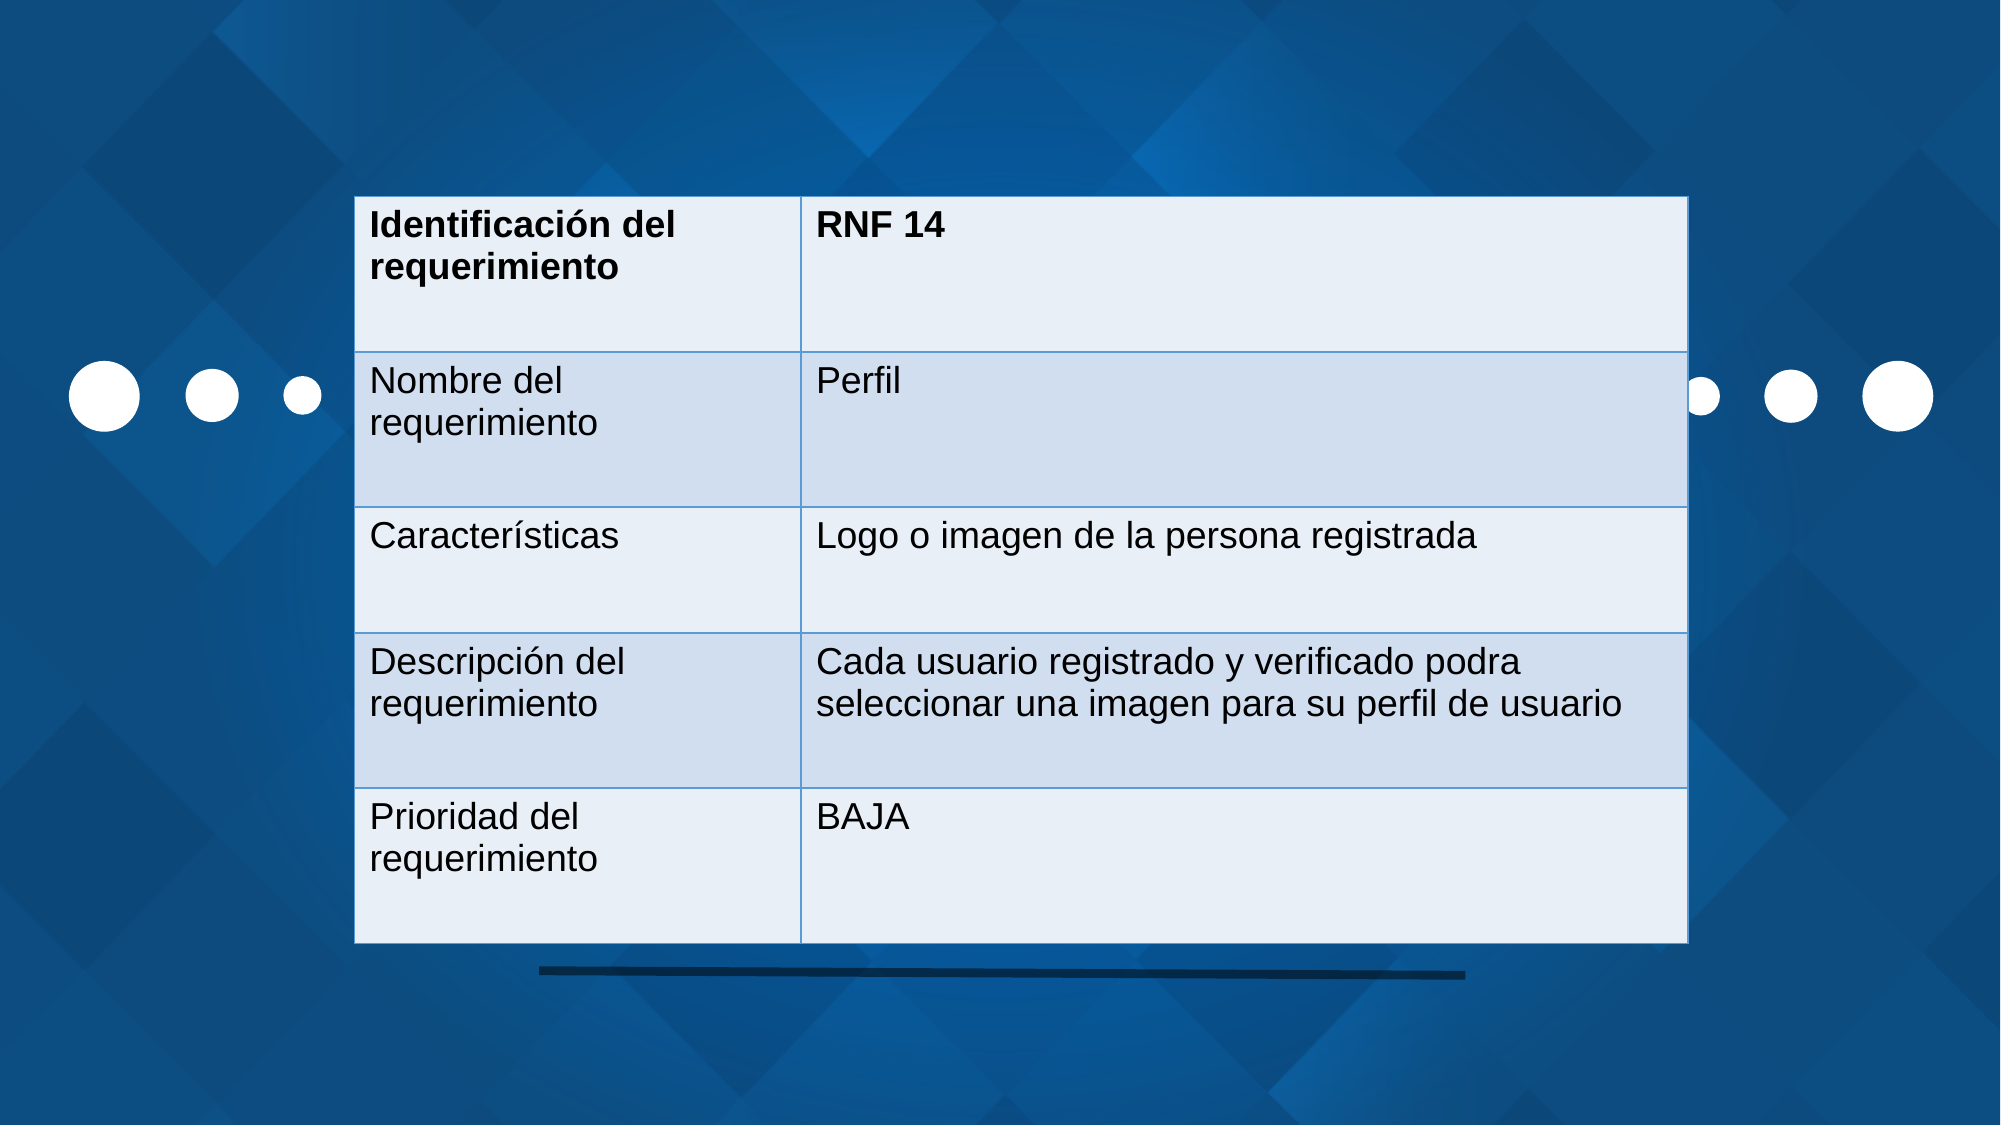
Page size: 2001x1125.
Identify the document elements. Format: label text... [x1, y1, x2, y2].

table_cell BAJA [802, 789, 1687, 943]
table_cell Descripción del requerimiento [355, 634, 800, 787]
table_header RNF 14 [802, 197, 1687, 351]
table_cell Prioridad del requerimiento [355, 789, 800, 943]
table_cell Perfil [802, 353, 1687, 506]
table_cell Logo o imagen de la persona registrada [802, 508, 1687, 632]
picture [0, 0, 2001, 1125]
table_header Identificación del requerimiento [355, 197, 800, 351]
table_cell Cada usuario registrado y verificado podra seleccionar una imagen para su perfil de usuario [802, 634, 1687, 787]
table_cell Características [355, 508, 800, 632]
table_cell Nombre del requerimiento [355, 353, 800, 506]
